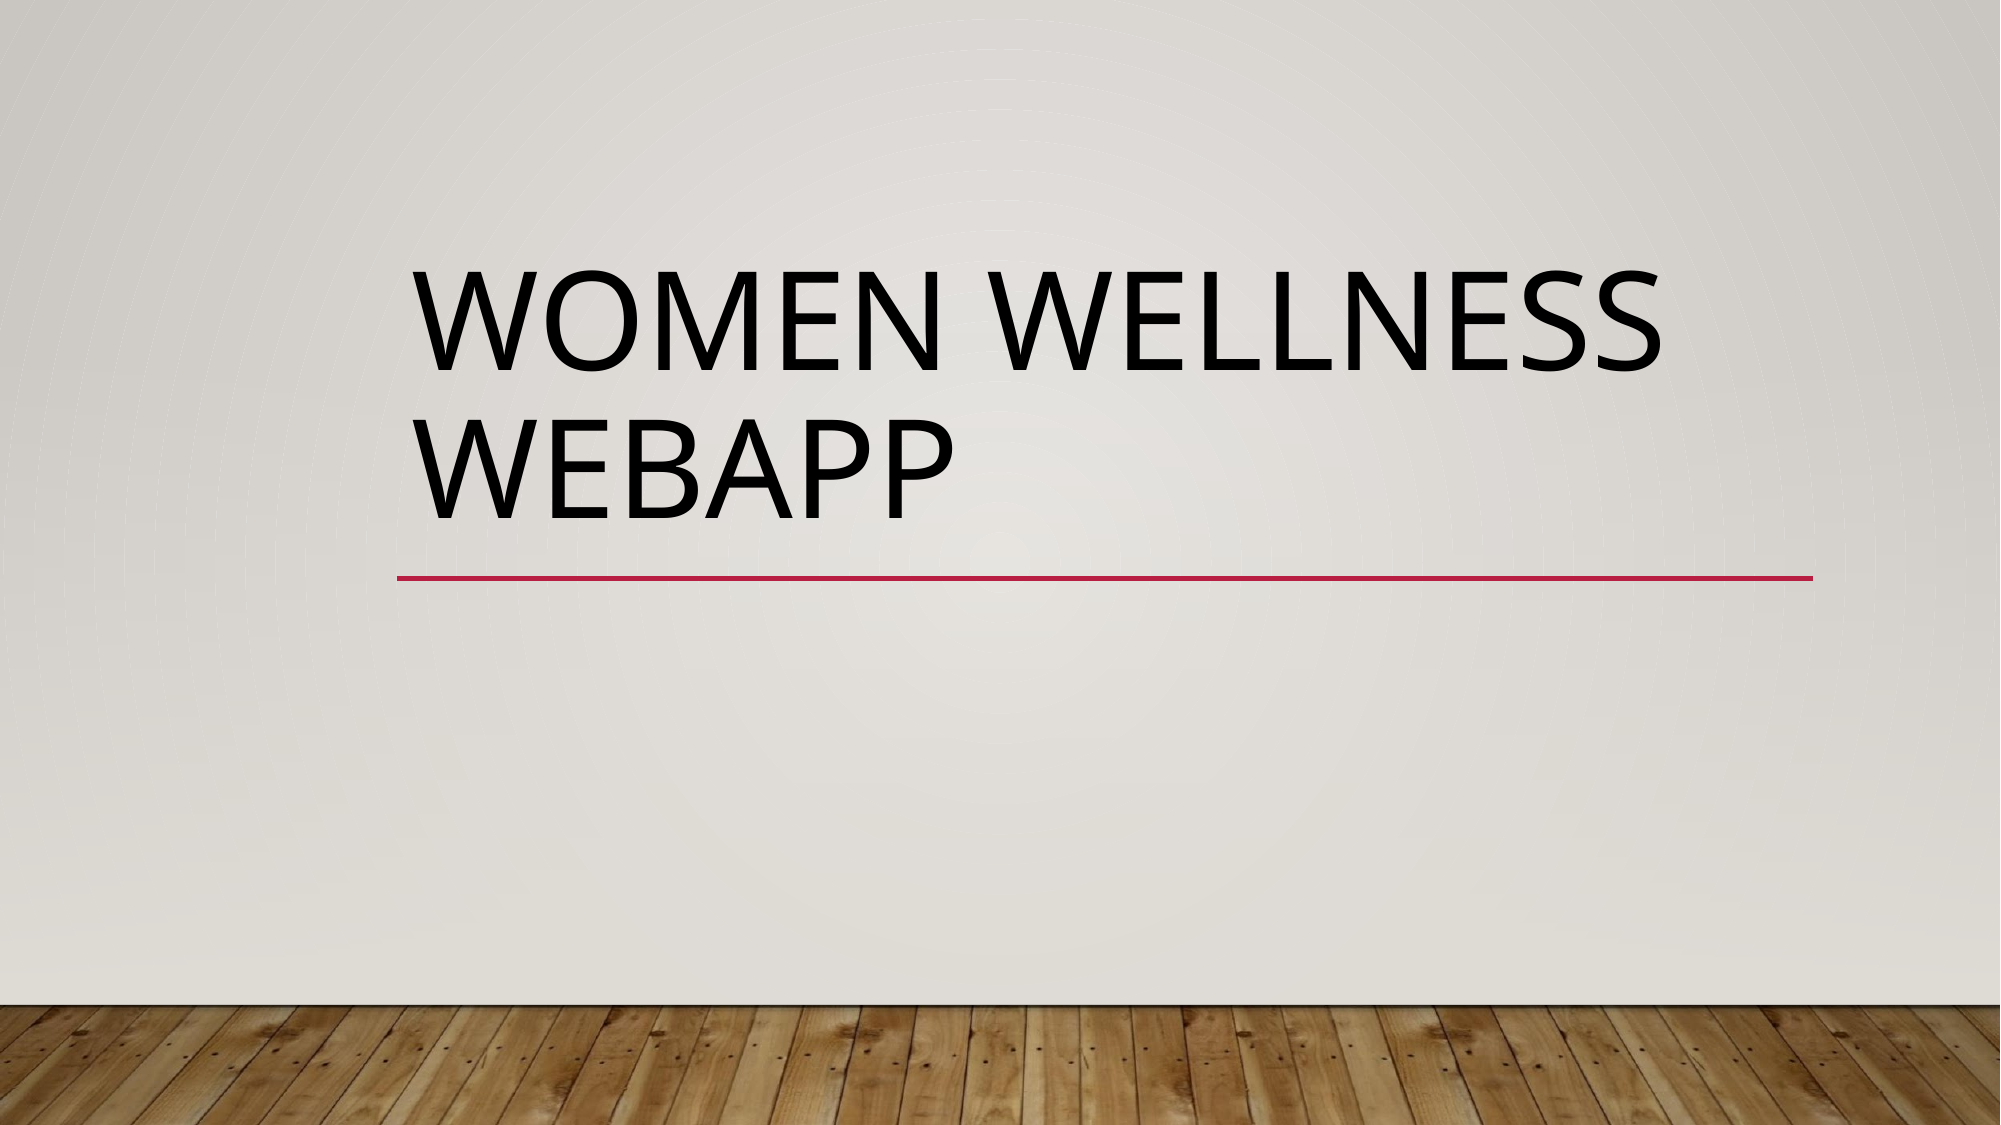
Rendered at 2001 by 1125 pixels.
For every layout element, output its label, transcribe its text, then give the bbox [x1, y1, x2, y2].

title WOMEN WELLNESS WEBAPP [396, 131, 1814, 549]
picture [0, 1005, 2000, 1125]
